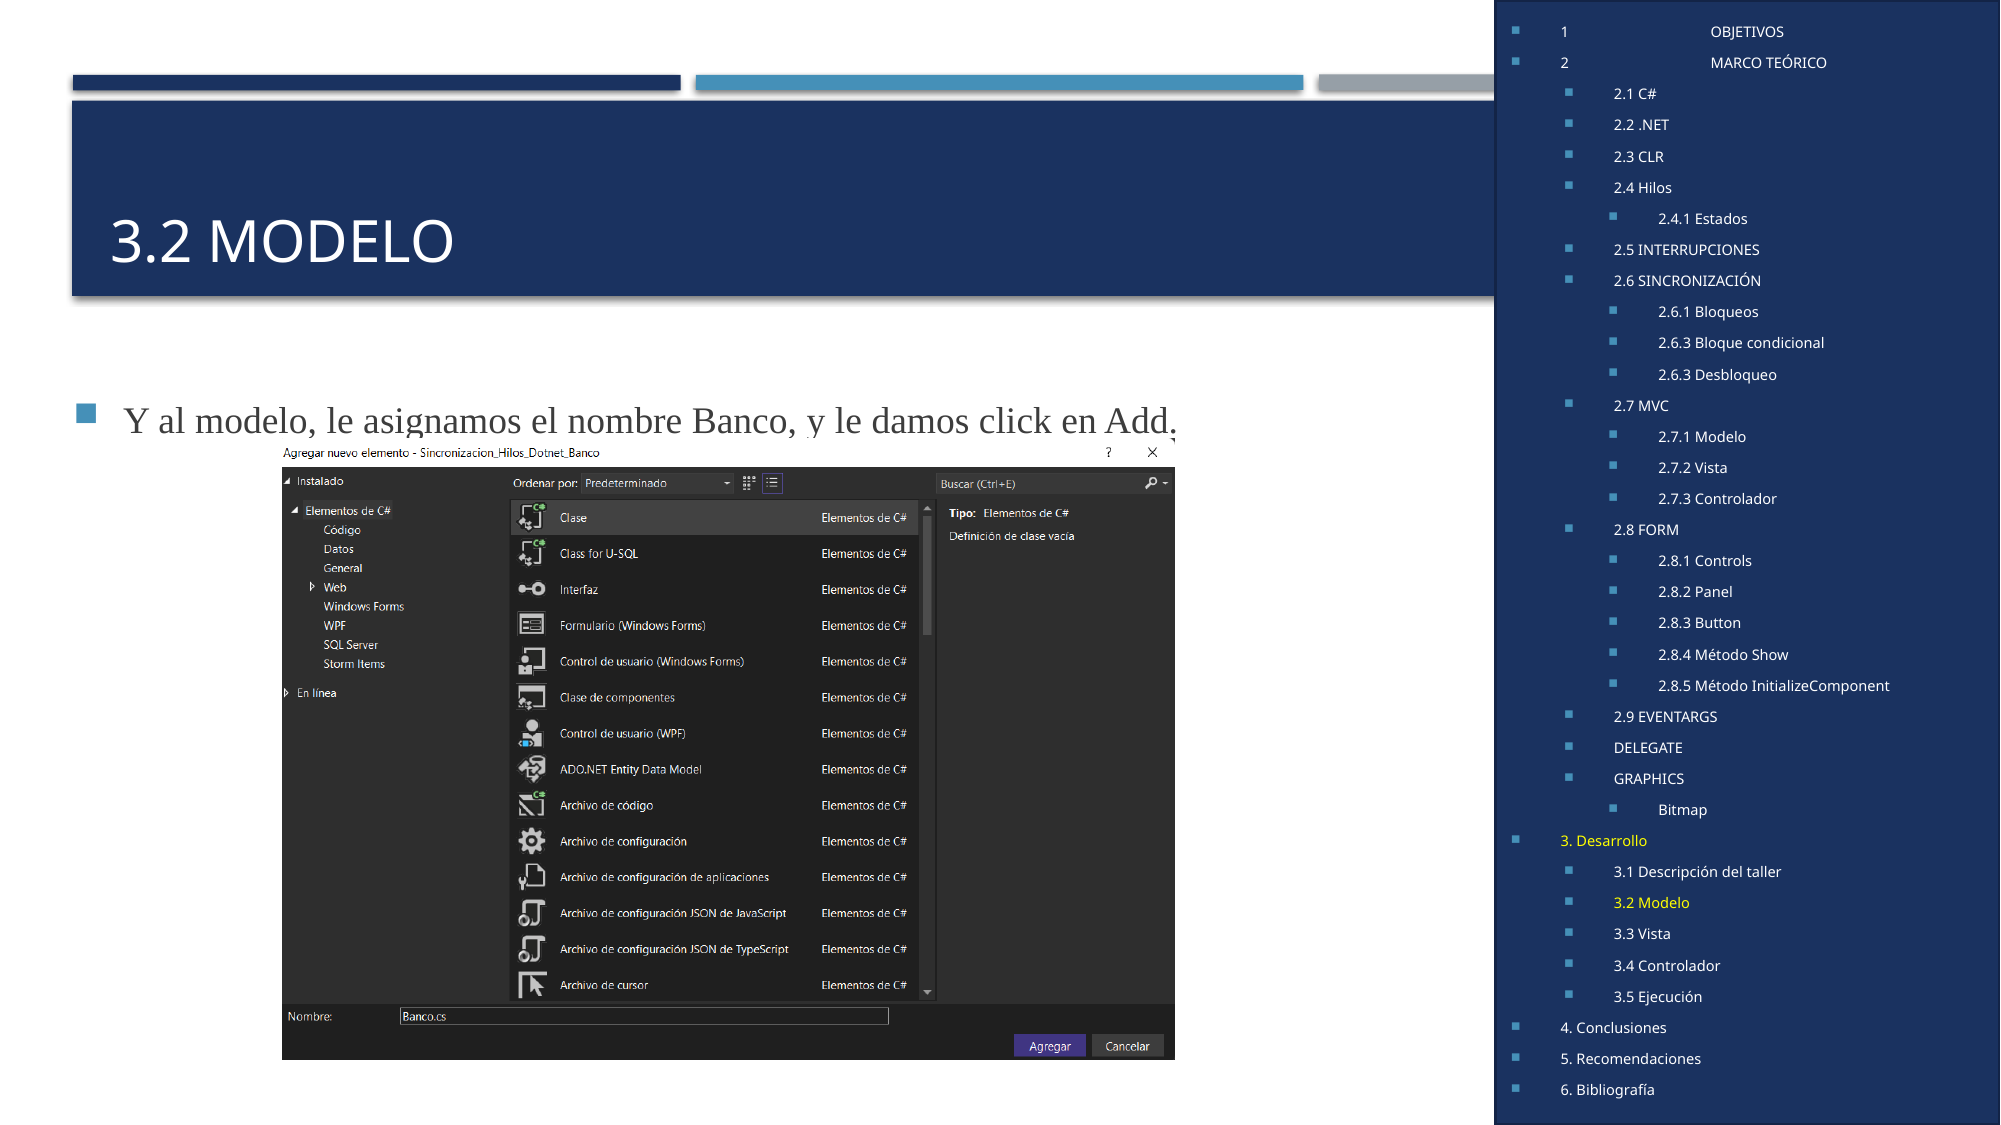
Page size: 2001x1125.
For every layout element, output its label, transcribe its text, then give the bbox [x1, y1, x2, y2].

text_box 1 OBJETIVOS 2 MARCO TEÓRICO 2.1 C# 2.2 .NET 2.3 CLR 2.4 Hilos 2.4.1 Estados 2.5 INTERRUPCIONES 2.6 SINCRONIZACIÓN 2.6.1 Bloqueos 2.6.3 Bloque condicional 2.6.3 Desbloqueo 2.7 MVC 2.7.1 Modelo 2.7.2 Vista 2.7.3 Controlador 2.8 FORM 2.8.1 Controls 2.8.2 Panel 2.8.3 Button 2.8.4 Método Show 2.8.5 Método InitializeComponent 2.9 EVENTARGS DELEGATE GRAPHICS Bitmap 3. Desarrollo 3.1 Descripción del taller 3.2 Modelo 3.3 Vista 3.4 Controlador 3.5 Ejecución 4. Conclusiones 5. Recomendaciones 6. Bibliografía [1494, 0, 2000, 1125]
list Y al modelo, le asignamos el nombre Banco, y le damos click en Add. [57, 115, 1516, 719]
picture [282, 438, 1175, 1060]
